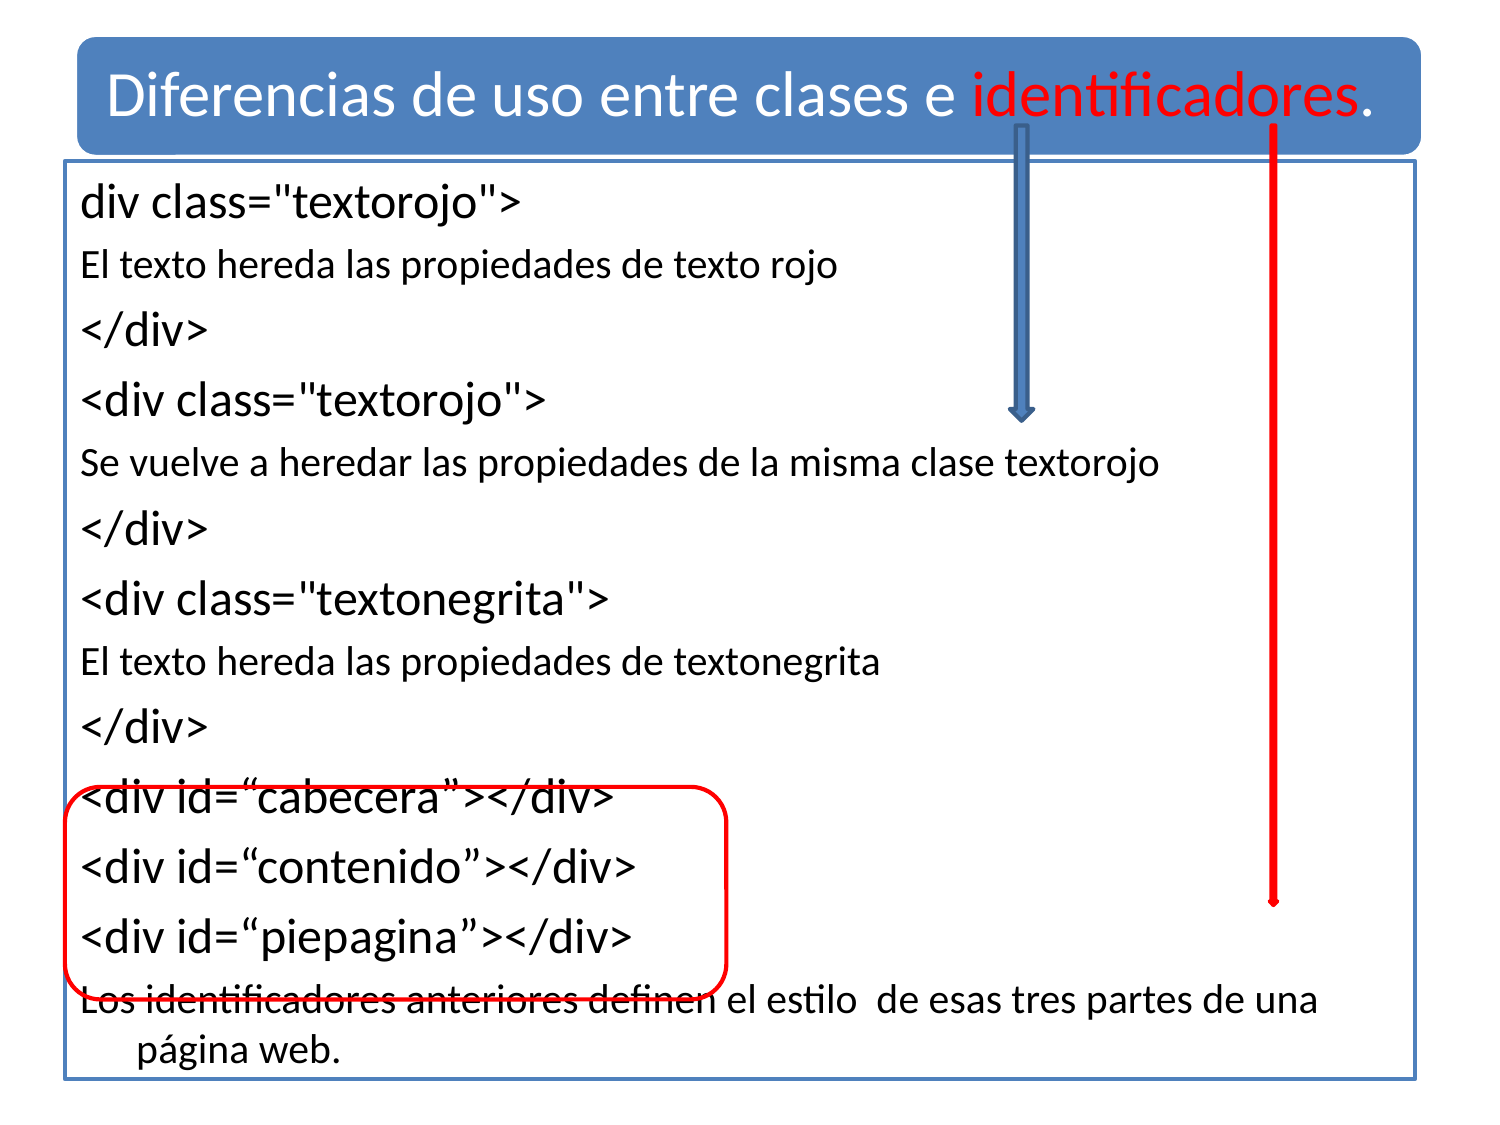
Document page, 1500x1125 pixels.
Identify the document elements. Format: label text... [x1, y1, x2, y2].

text_box [1007, 168, 1036, 423]
list div class="textorojo"> El texto hereda las propiedades de texto rojo </div> <div class="textorojo"> Se vuelve a heredar las propiedades de la misma clase textorojo </div> <div class="textonegrita"> El texto hereda las propiedades de textonegrita </div> <div id=“cabecera”></div> <div id=“contenido”></div> <div id=“piepagina”></div> Los identificadores anteriores definen el estilo de esas tres partes de una página web. [63, 159, 1417, 1081]
text_box [62, 784, 729, 1002]
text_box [74, 30, 1424, 162]
text_box [1267, 168, 1280, 908]
